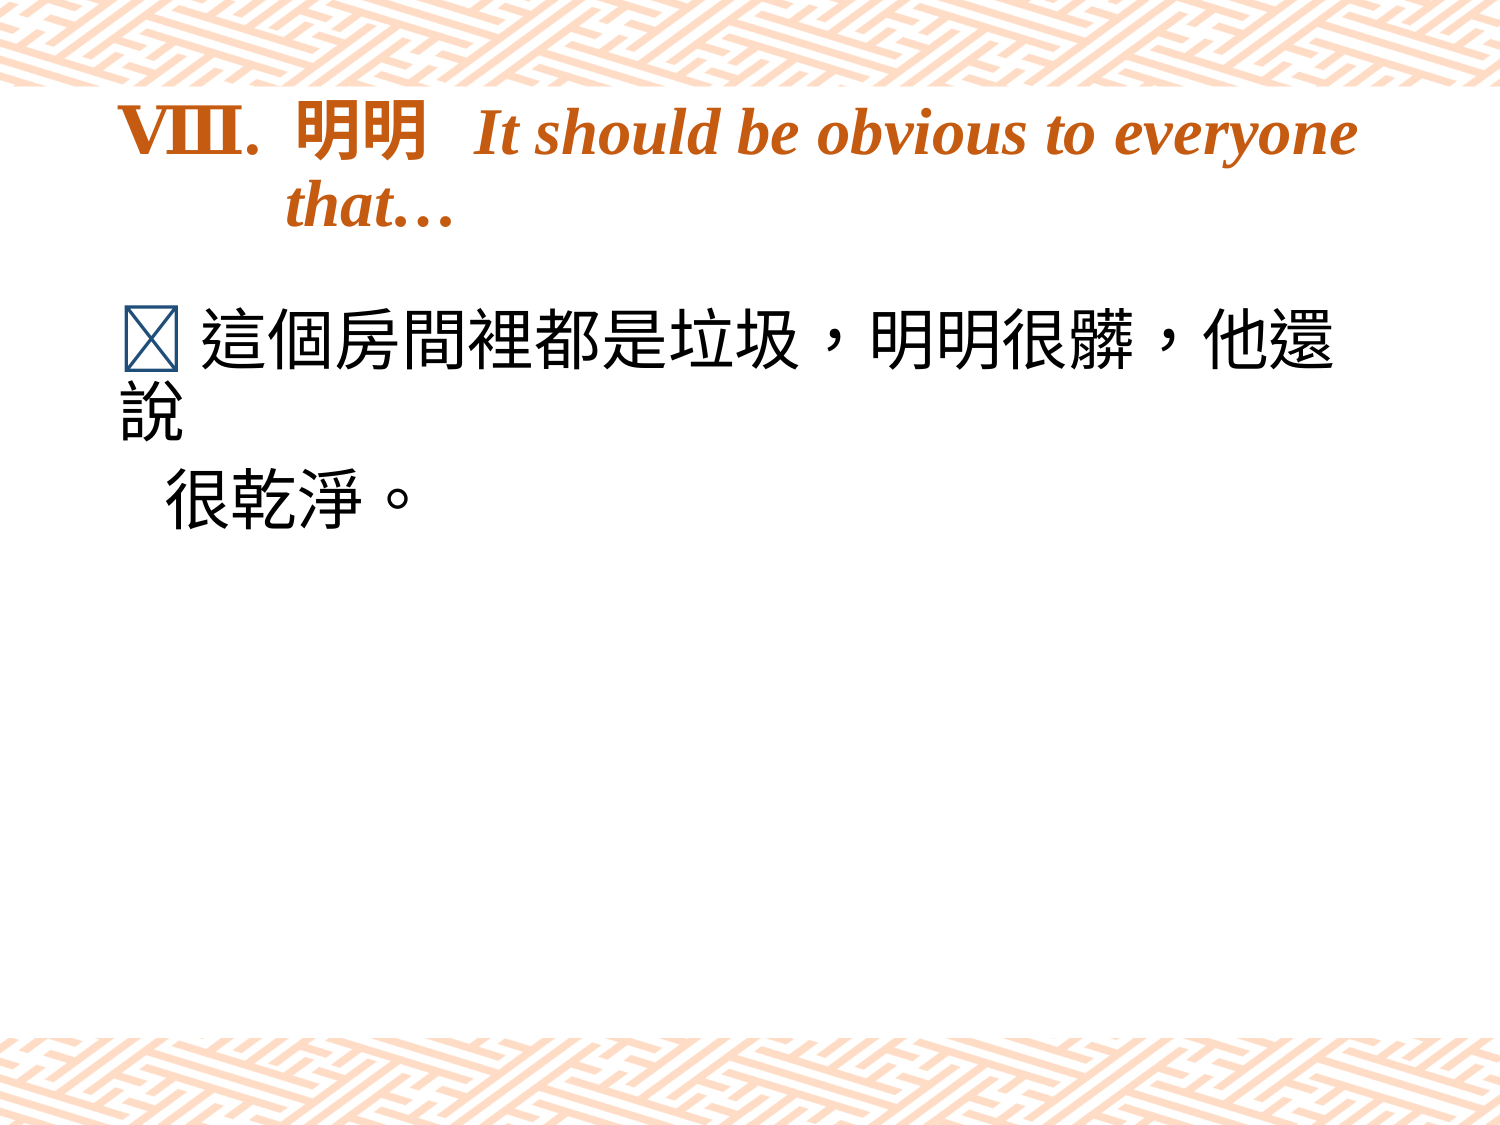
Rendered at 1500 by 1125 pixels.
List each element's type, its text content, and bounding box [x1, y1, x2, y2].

list 這個房間裡都是垃圾，明明很髒，他還說 很乾淨。 [103, 299, 1397, 1014]
picture [0, 0, 1500, 1125]
title Ⅷ. 明明 It should be obvious to everyone that… [103, 59, 1397, 278]
